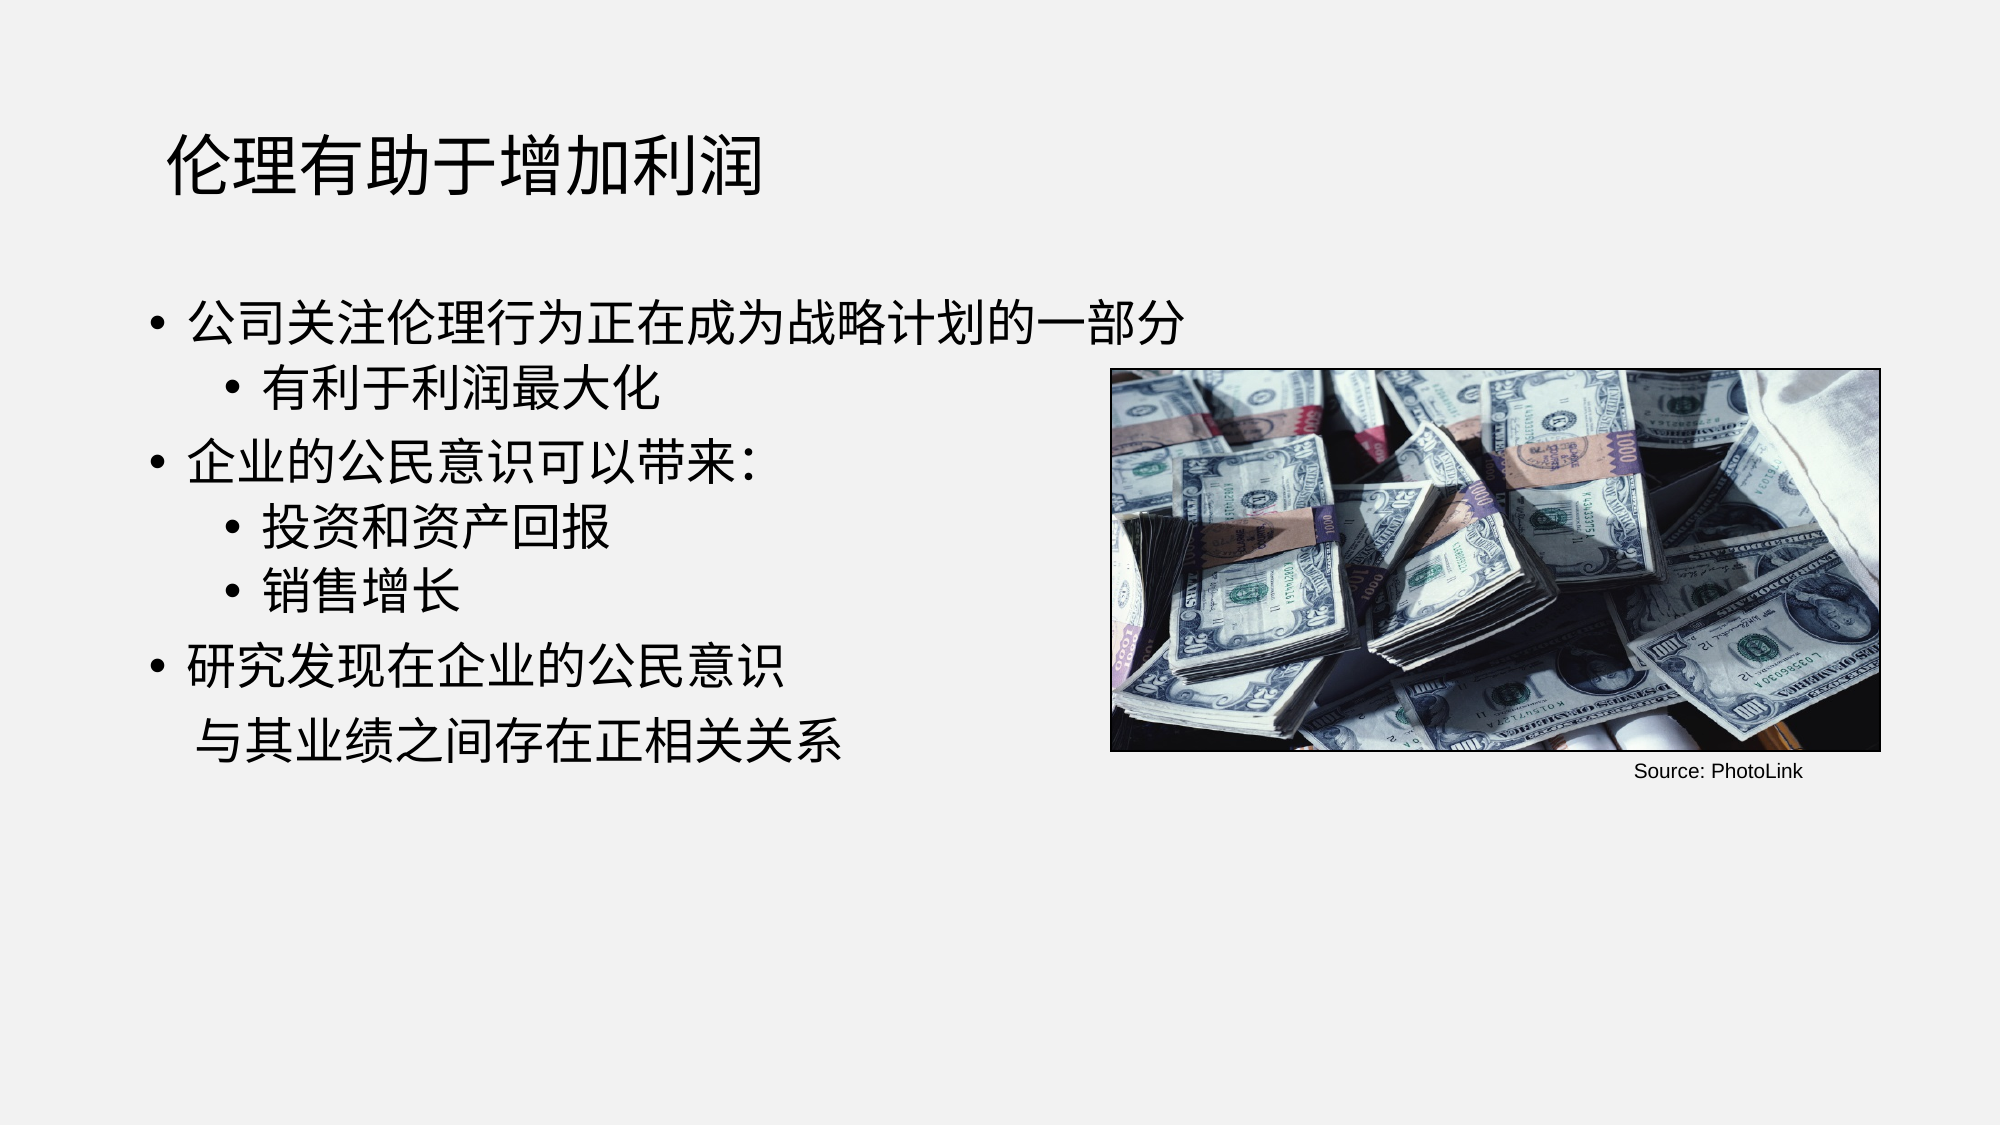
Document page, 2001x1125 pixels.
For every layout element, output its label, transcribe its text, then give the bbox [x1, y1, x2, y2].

title 伦理有助于增加利润 [150, 75, 1850, 263]
list 公司关注伦理行为正在成为战略计划的一部分 有利于利润最大化 企业的公民意识可以带来： 投资和资产回报 销售增长 研究发现在企业的公民意识 与其业绩之间存在正相关关系 [133, 290, 1301, 1029]
text_box Source: PhotoLink [1634, 750, 1819, 790]
picture [1112, 369, 1879, 750]
